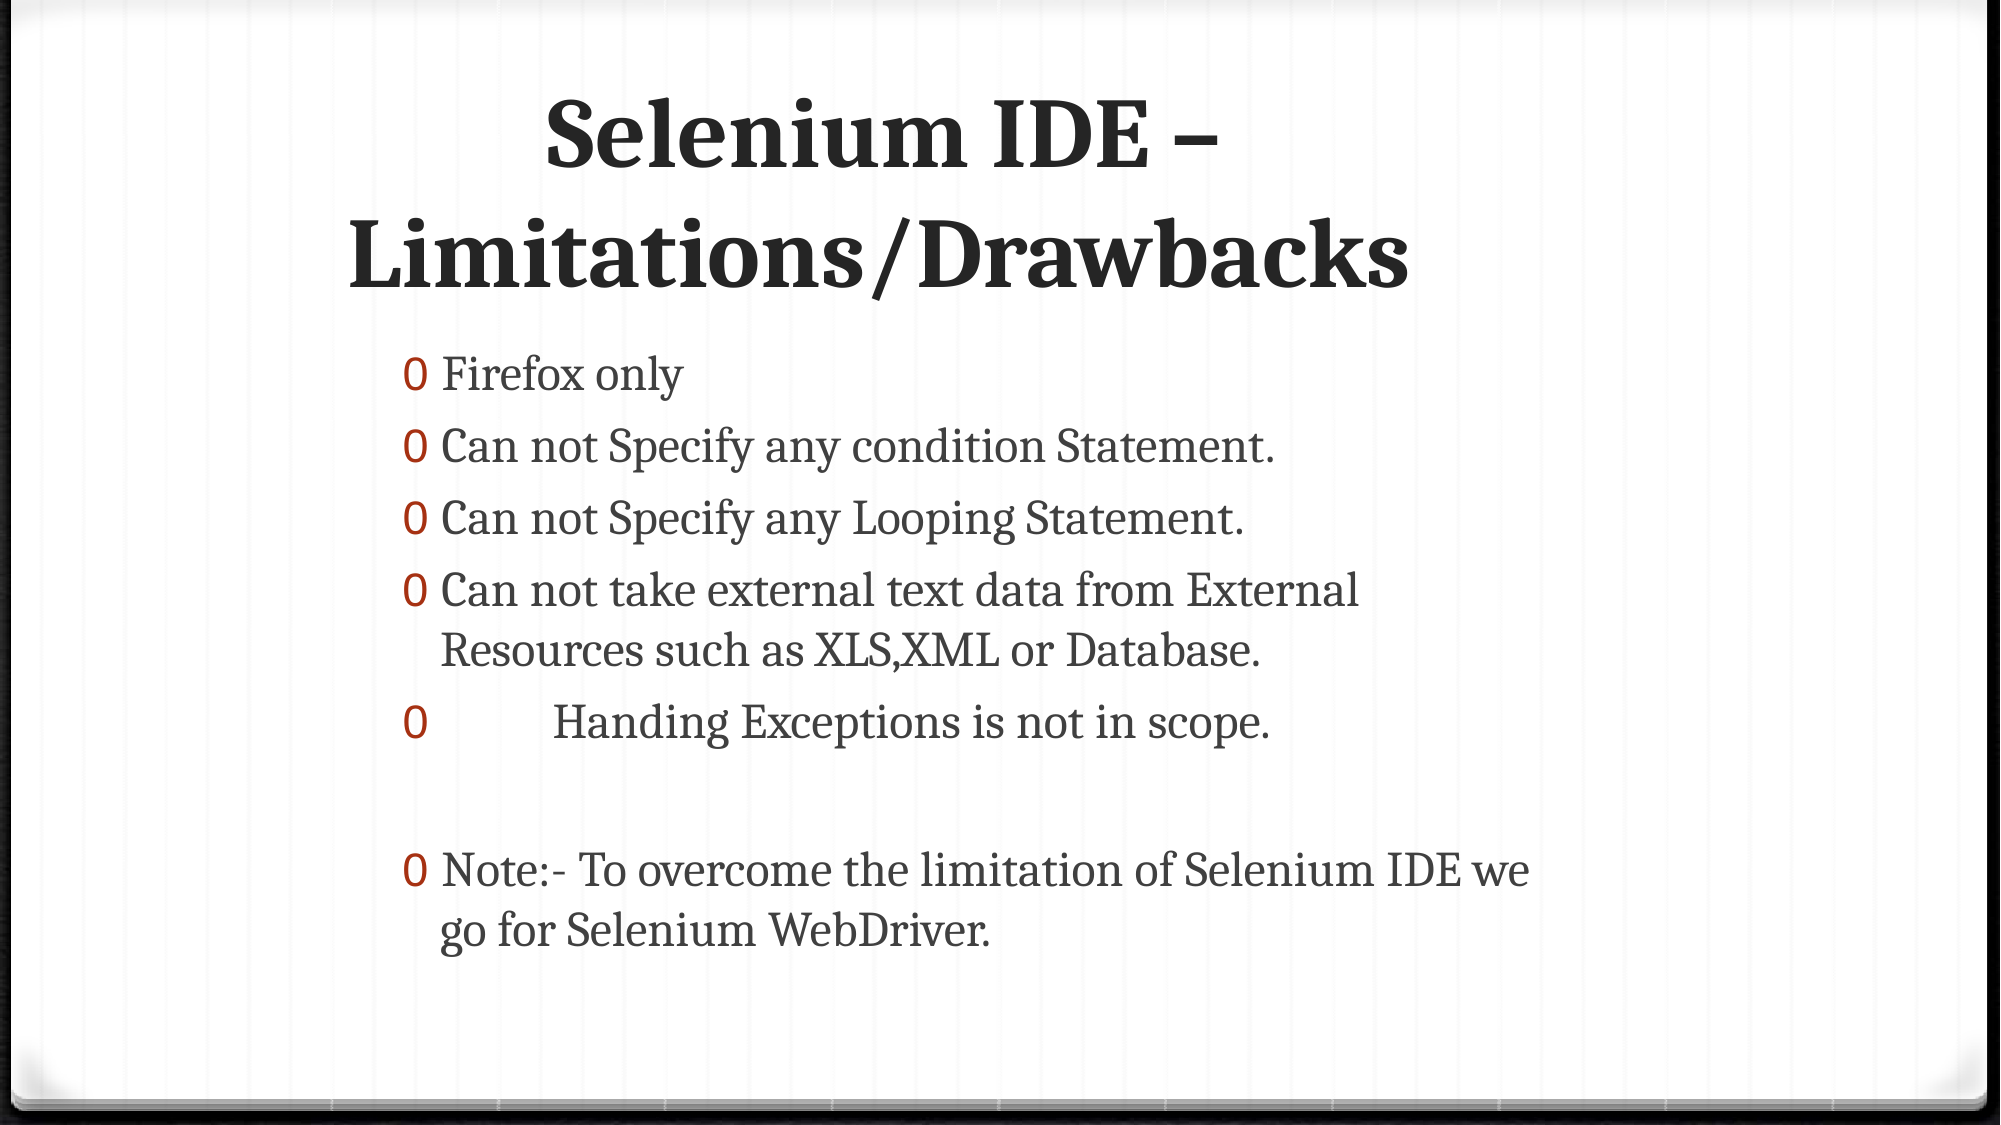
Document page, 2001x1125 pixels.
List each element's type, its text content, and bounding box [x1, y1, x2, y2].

text_box 0 Firefox only 0 Can not Specify any condition Statement. 0 Can not Specify any Looping Statement. 0 Can not take external text data from External Resources such as XLS,XML or Database. 0 Handing Exceptions is not in scope. 0 Note:- To overcome the limitation of Selenium IDE we go for Selenium WebDriver. [400, 326, 1581, 955]
title Selenium IDE – Limitations/Drawbacks [345, 65, 1547, 310]
picture [0, 0, 2000, 1125]
